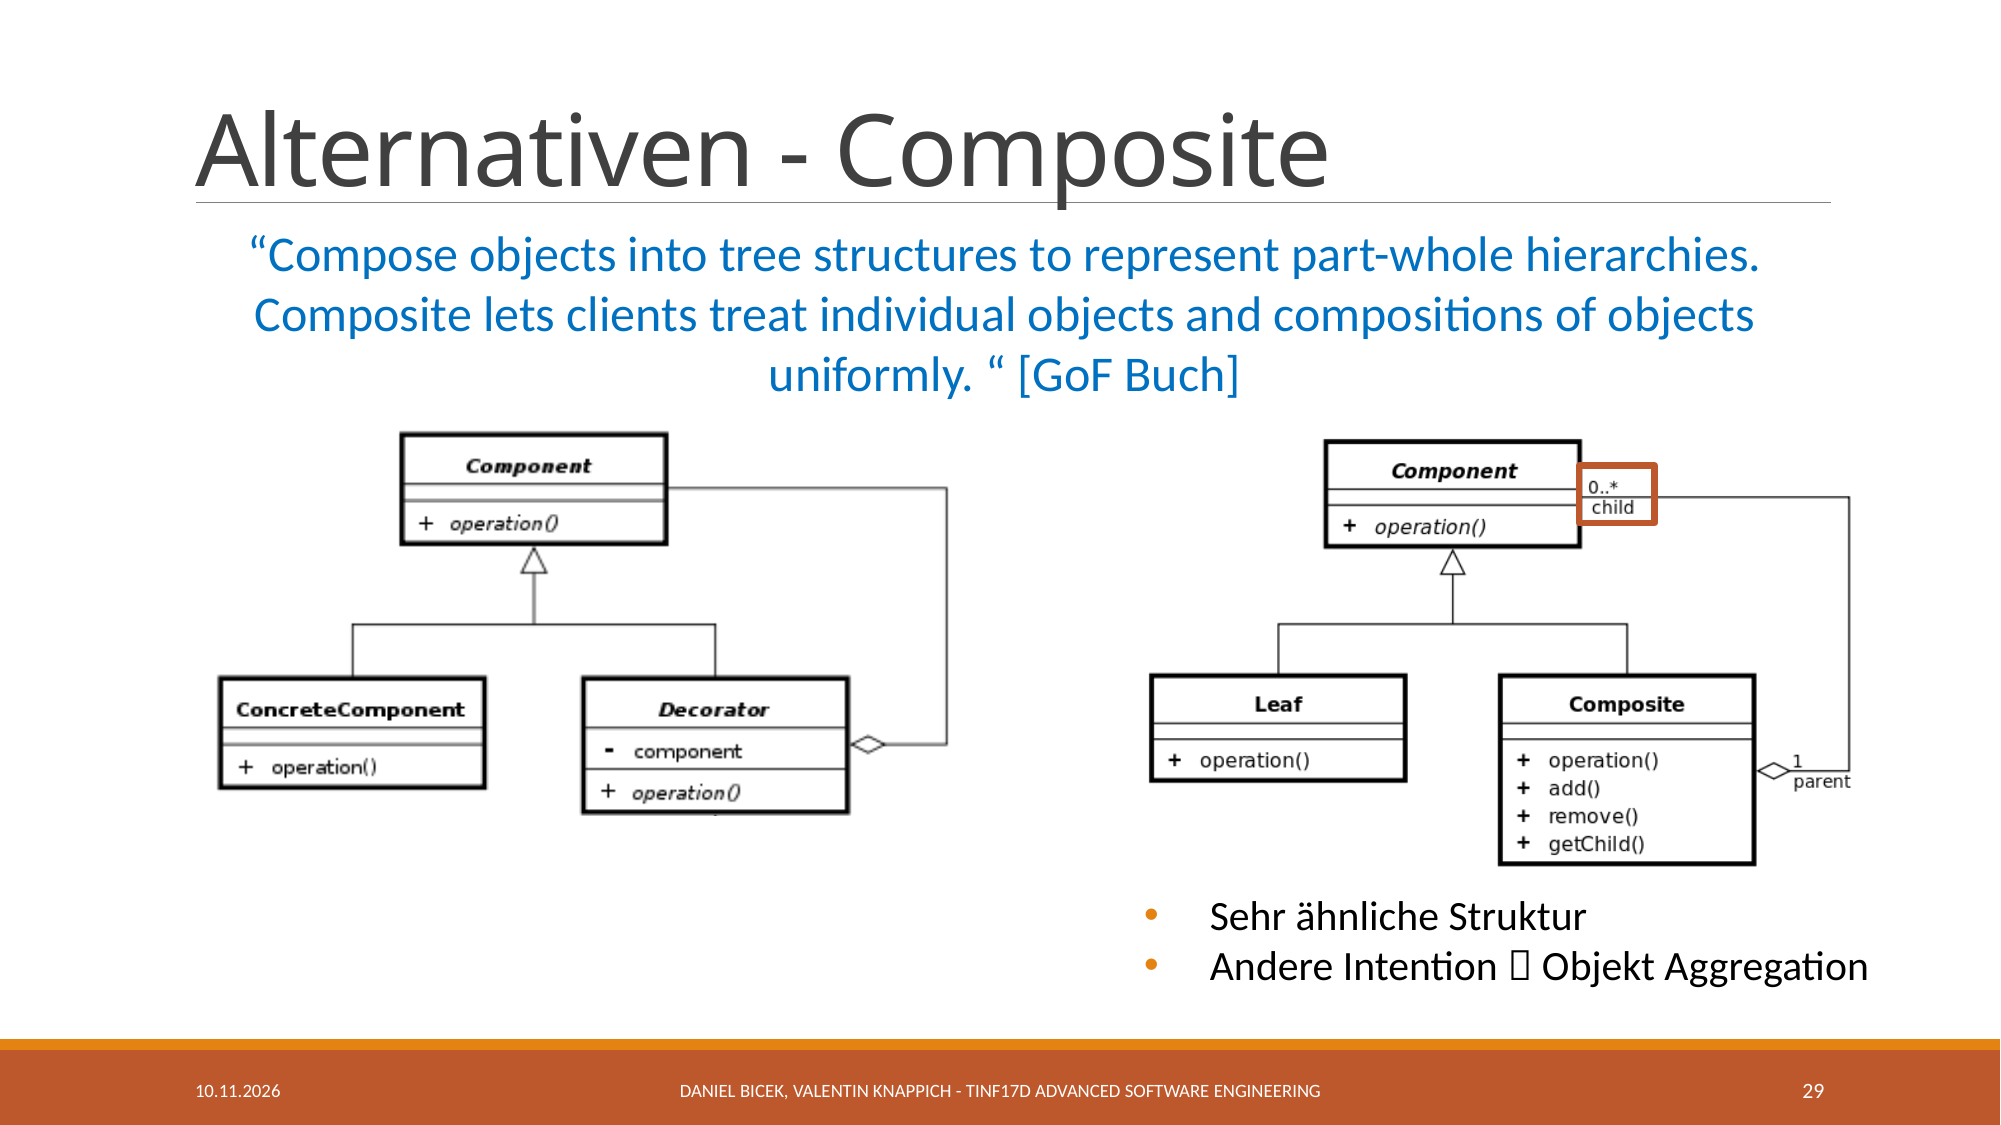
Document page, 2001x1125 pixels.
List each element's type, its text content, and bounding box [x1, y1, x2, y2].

footer Daniel Bicek, Valentin Knappich - TINF17D Advanced Software Engineering [604, 1059, 1396, 1120]
text_box “Compose objects into tree structures to represent part-whole hierarchies. Composite lets clients treat individual objects and compositions of objects uniformly. “ [GoF Buch] [179, 214, 1830, 410]
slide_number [180, 1059, 586, 1120]
text_box Sehr ähnliche Struktur Andere Intention  Objekt Aggregation [990, 881, 1910, 997]
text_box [187, 402, 980, 1031]
slide_number 29 [1624, 1059, 1840, 1120]
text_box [1120, 410, 1881, 903]
title Alternativen - Composite [180, 0, 1830, 214]
